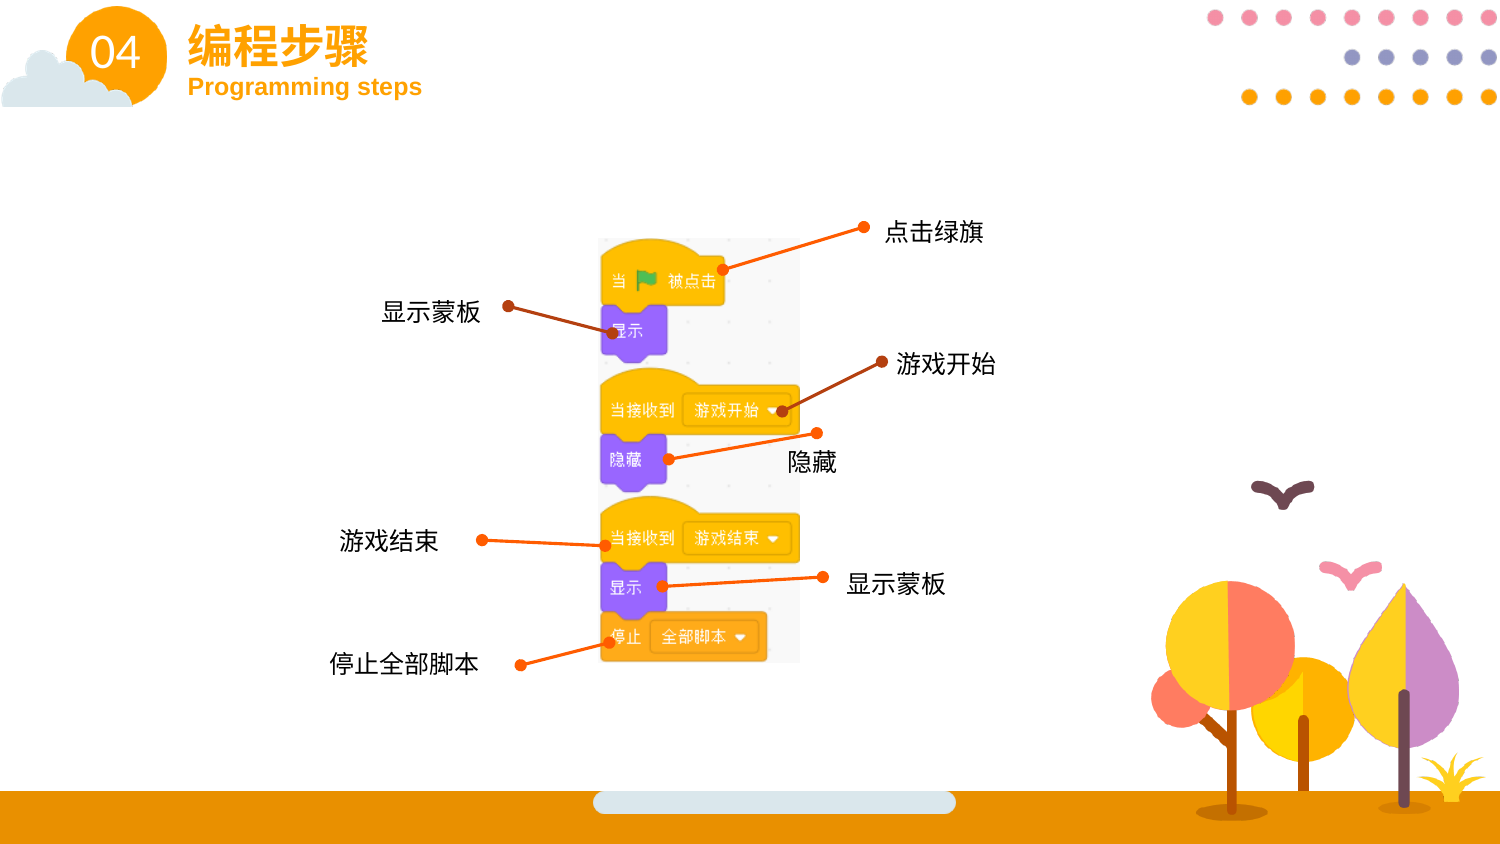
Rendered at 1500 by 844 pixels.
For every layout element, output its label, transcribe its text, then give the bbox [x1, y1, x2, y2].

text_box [662, 577, 823, 587]
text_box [520, 642, 610, 666]
text_box 编程步骤 [172, 10, 638, 81]
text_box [722, 227, 864, 270]
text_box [508, 306, 613, 334]
picture [598, 238, 800, 663]
picture [0, 480, 1500, 844]
text_box 停止全部脚本 [314, 635, 535, 686]
text_box 隐藏 [800, 433, 861, 475]
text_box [782, 361, 882, 412]
text_box Programming steps [172, 63, 964, 109]
picture [1183, 0, 1500, 119]
text_box 显示蒙板 [831, 554, 969, 599]
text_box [668, 453, 774, 460]
text_box 显示蒙板 [366, 282, 503, 335]
text_box 点击绿旗 [870, 203, 1034, 246]
text_box 游戏结束 [324, 512, 479, 558]
text_box 04 [57, 11, 172, 87]
picture [0, 50, 167, 107]
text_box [482, 540, 606, 546]
picture [66, 6, 167, 11]
text_box 游戏开始 [881, 334, 1024, 377]
